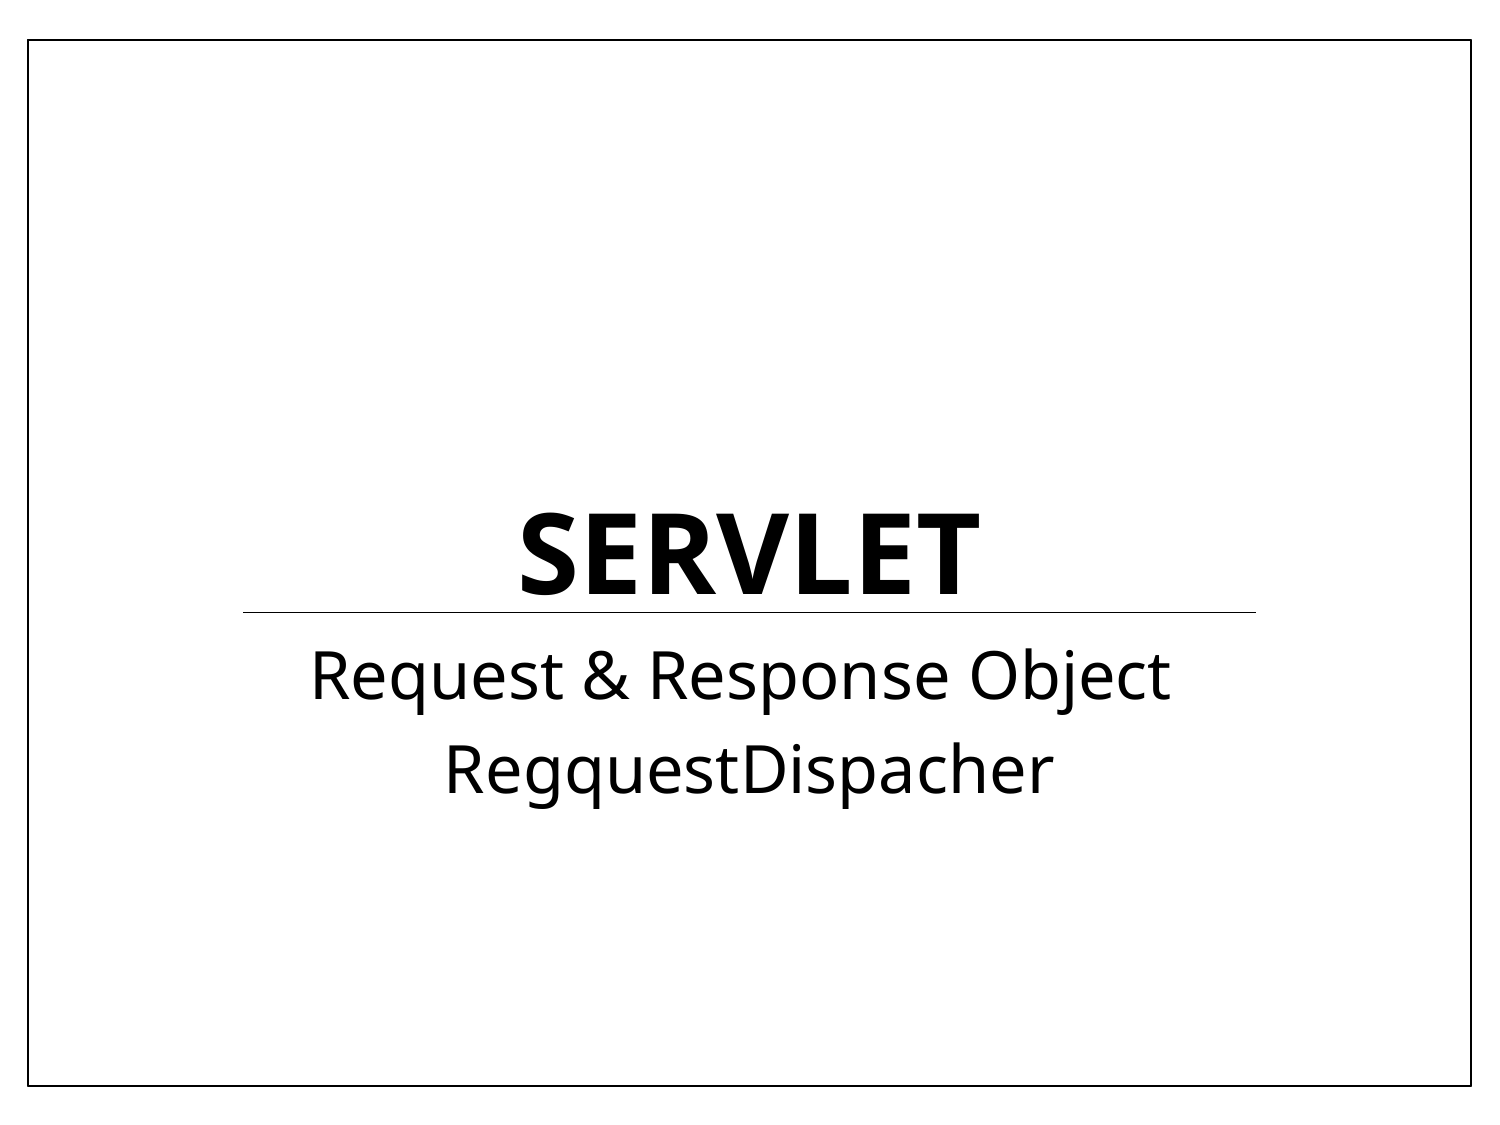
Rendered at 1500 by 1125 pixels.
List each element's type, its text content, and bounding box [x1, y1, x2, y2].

subtitle Request & Response Object RegquestDispacher [210, 634, 1289, 863]
title SERVLET [136, 144, 1363, 625]
